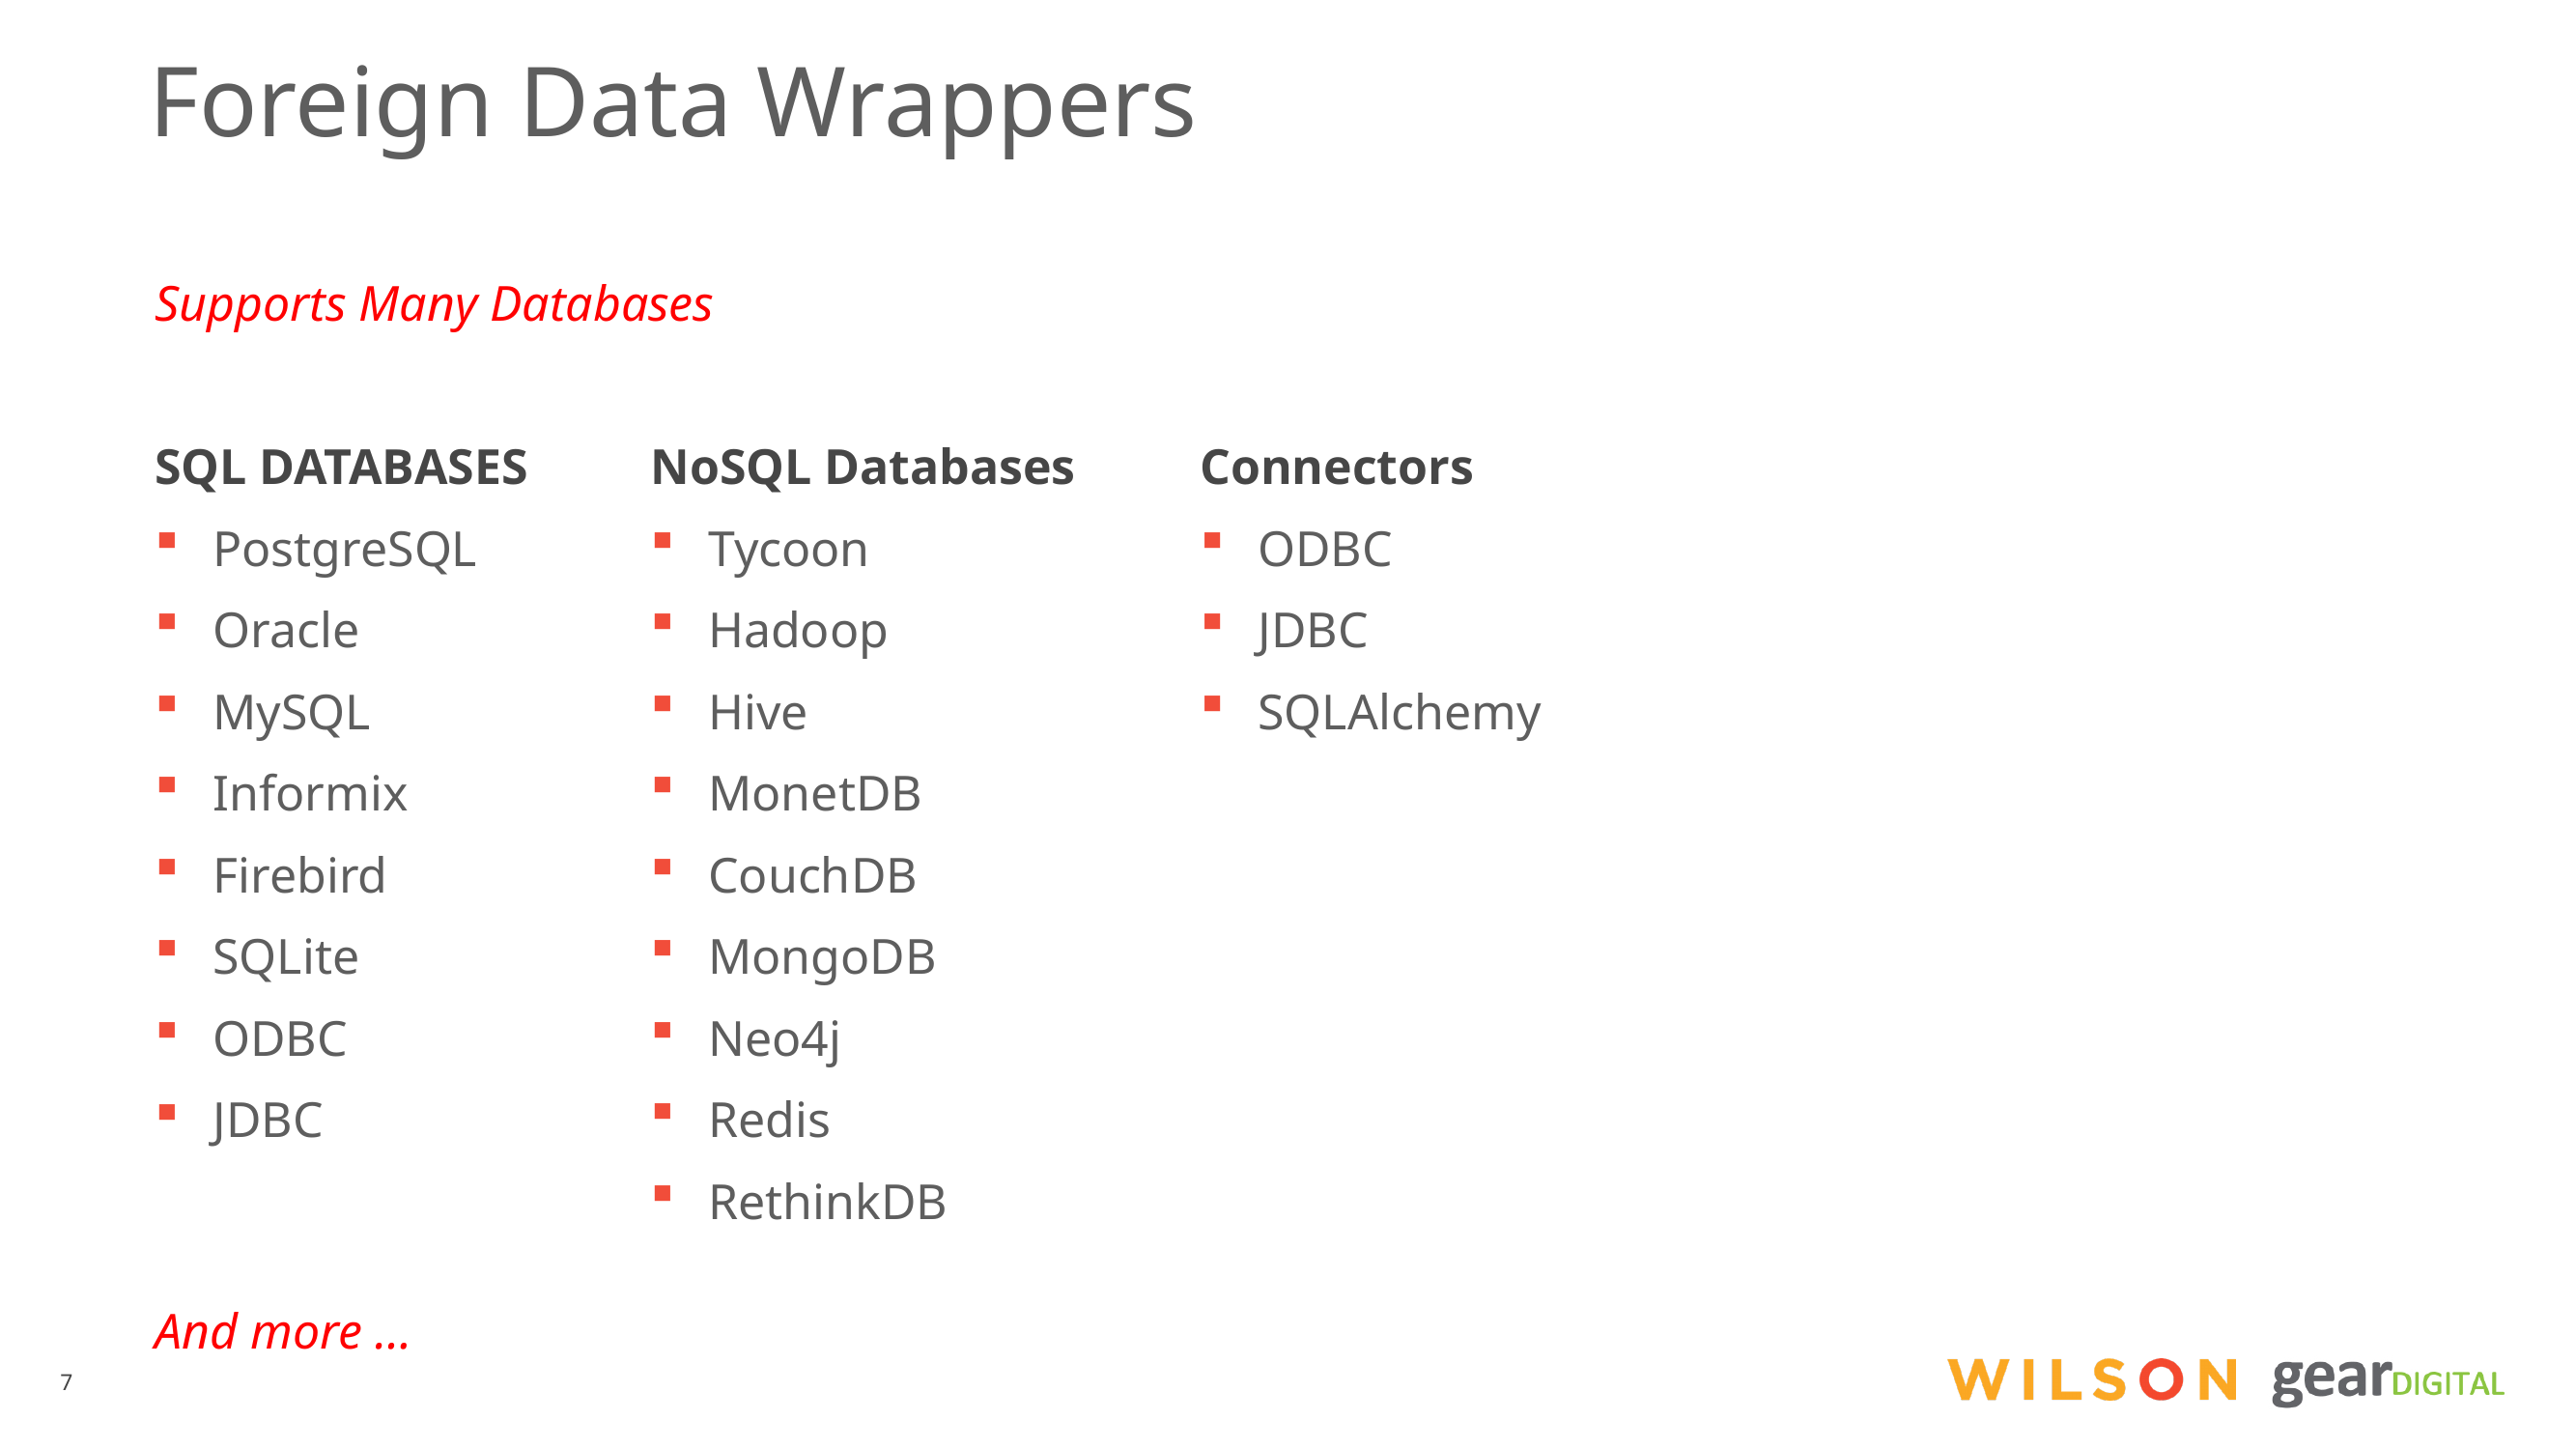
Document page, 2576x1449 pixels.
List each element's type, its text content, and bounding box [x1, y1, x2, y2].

text_box Connectors ODBC JDBC SQLAlchemy [1194, 418, 1719, 1250]
list SQL DATABASES PostgreSQL Oracle MySQL Informix Firebird SQLite ODBC JDBC [148, 417, 578, 1250]
text_box And more … [149, 1282, 1317, 1396]
picture [1947, 1358, 2236, 1401]
title Foreign Data Wrappers [148, 40, 2456, 255]
picture [2260, 1342, 2514, 1420]
list Supports Many Databases [148, 255, 2456, 369]
slide_number 7 [52, 1368, 82, 1396]
text_box NoSQL Databases Tycoon Hadoop Hive MonetDB CouchDB MongoDB Neo4j Redis RethinkDB [644, 418, 1116, 1250]
